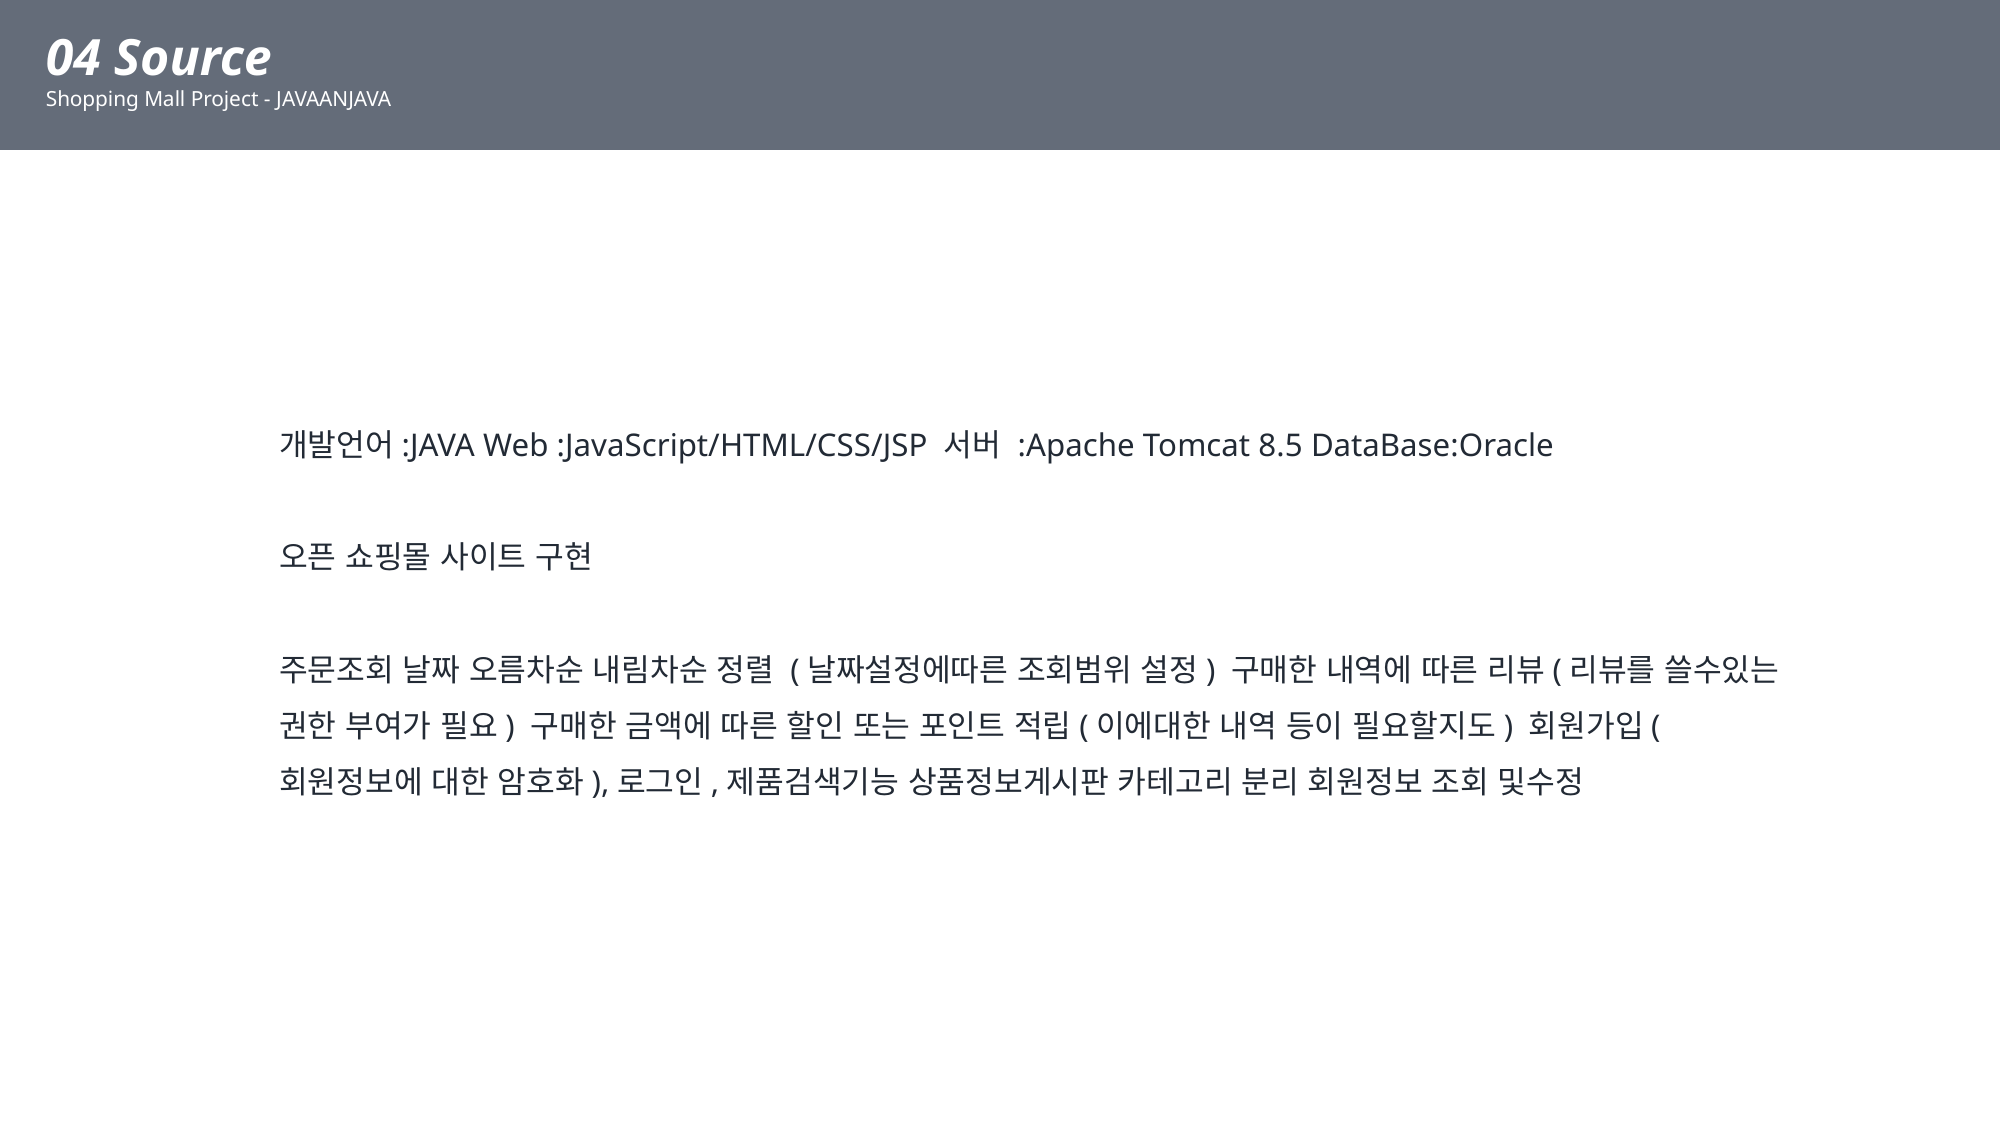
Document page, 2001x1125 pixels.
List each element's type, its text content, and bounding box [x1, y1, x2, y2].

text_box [0, 0, 2000, 150]
text_box 개발언어:JAVA Web :JavaScript/HTML/CSS/JSP 서버 :Apache Tomcat 8.5 DataBase:Oracle 오픈 쇼핑몰 사이트 구현 주문조회 날짜 오름차순 내림차순 정렬 (날짜설정에따른 조회범위 설정) 구매한 내역에 따른 리뷰(리뷰를 쓸수있는 권한 부여가 필요) 구매한 금액에 따른 할인 또는 포인트 적립(이에대한 내역 등이 필요할지도) 회원가입(회원정보에 대한 암호화),로그인,제품검색기능 상품정보게시판 카테고리 분리 회원정보 조회 및수정 [264, 399, 1824, 808]
